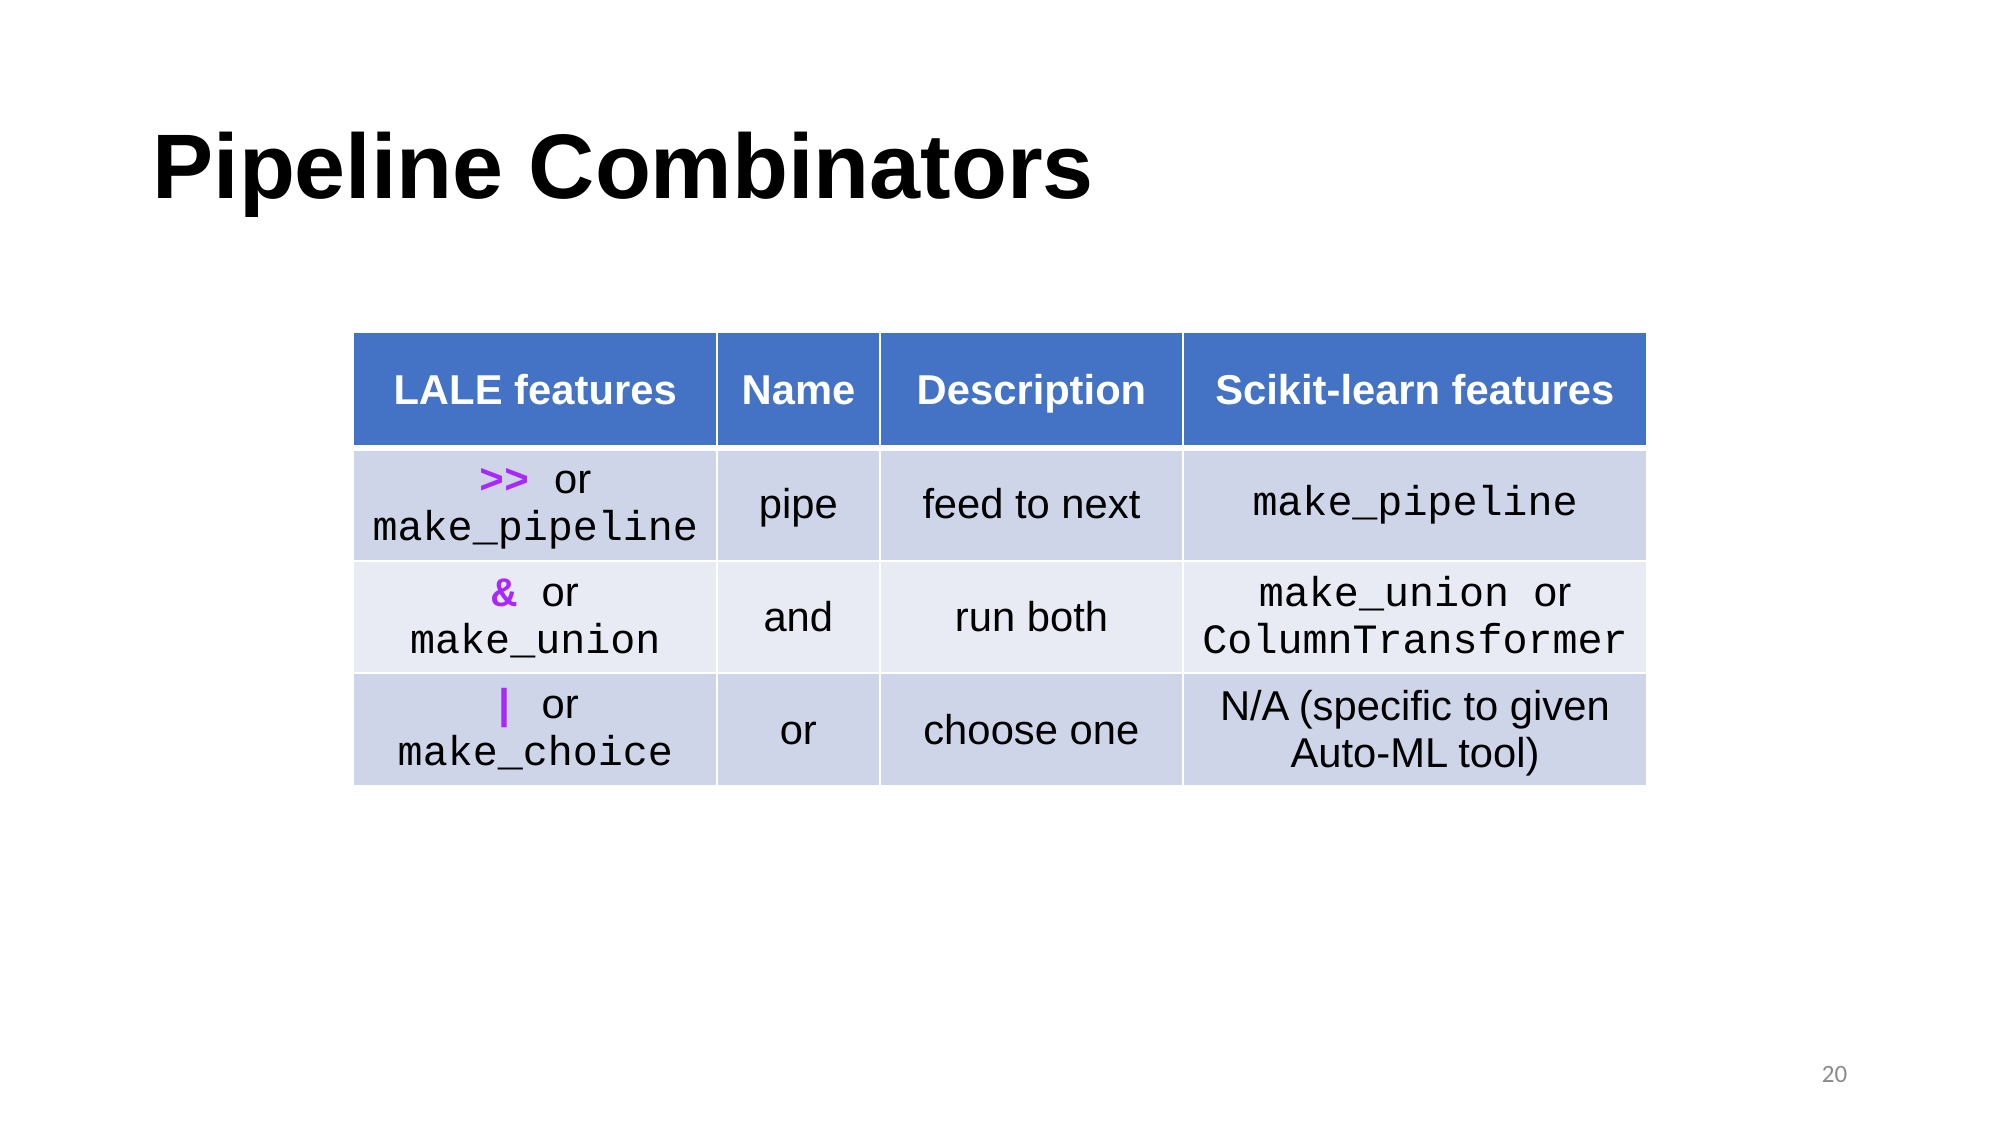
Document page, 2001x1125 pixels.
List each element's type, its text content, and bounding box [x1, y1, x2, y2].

table_header Description [881, 333, 1182, 445]
table_cell >> or make_pipeline [354, 451, 716, 560]
table_cell make_pipeline [1184, 451, 1646, 560]
table_cell feed to next [881, 451, 1182, 560]
title Pipeline Combinators [137, 59, 1863, 278]
table_cell pipe [718, 451, 879, 560]
table_header Lale features [354, 333, 716, 445]
table_cell or [718, 674, 879, 785]
table_cell | or make_choice [354, 674, 716, 785]
table_cell choose one [881, 674, 1182, 785]
table_cell and [718, 562, 879, 672]
table_cell run both [881, 562, 1182, 672]
slide_number 20 [1412, 1042, 1863, 1103]
table_cell & or make_union [354, 562, 716, 672]
table_header Scikit-learn features [1184, 333, 1646, 445]
table_cell make_union or ColumnTransformer [1184, 562, 1646, 672]
table_header Name [718, 333, 879, 445]
table_cell N/A (specific to given Auto-ML tool) [1184, 674, 1646, 785]
